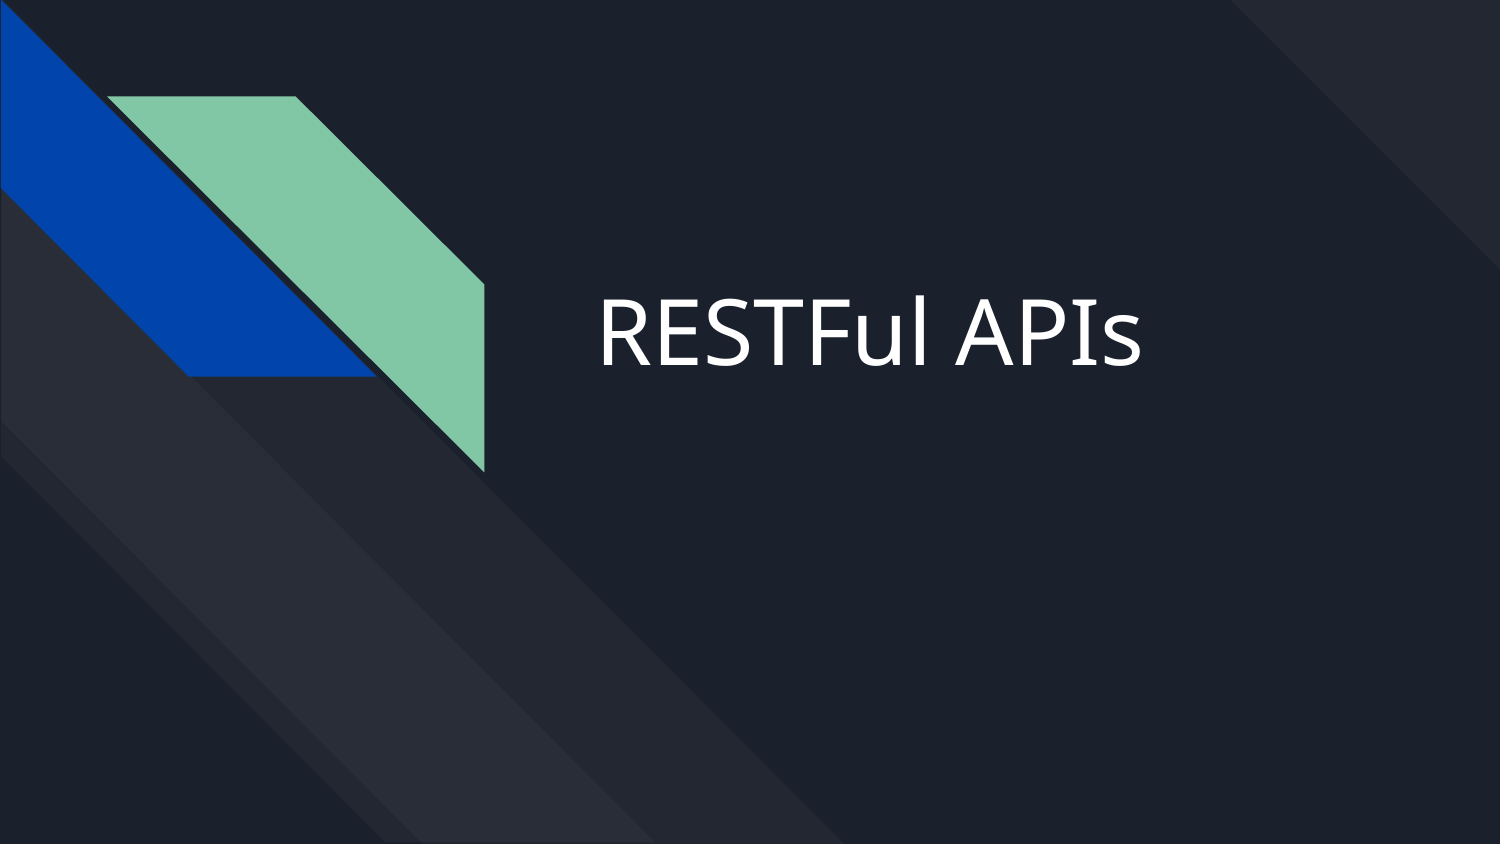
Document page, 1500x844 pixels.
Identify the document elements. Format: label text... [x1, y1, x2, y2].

title RESTFul APIs [580, 258, 1404, 518]
